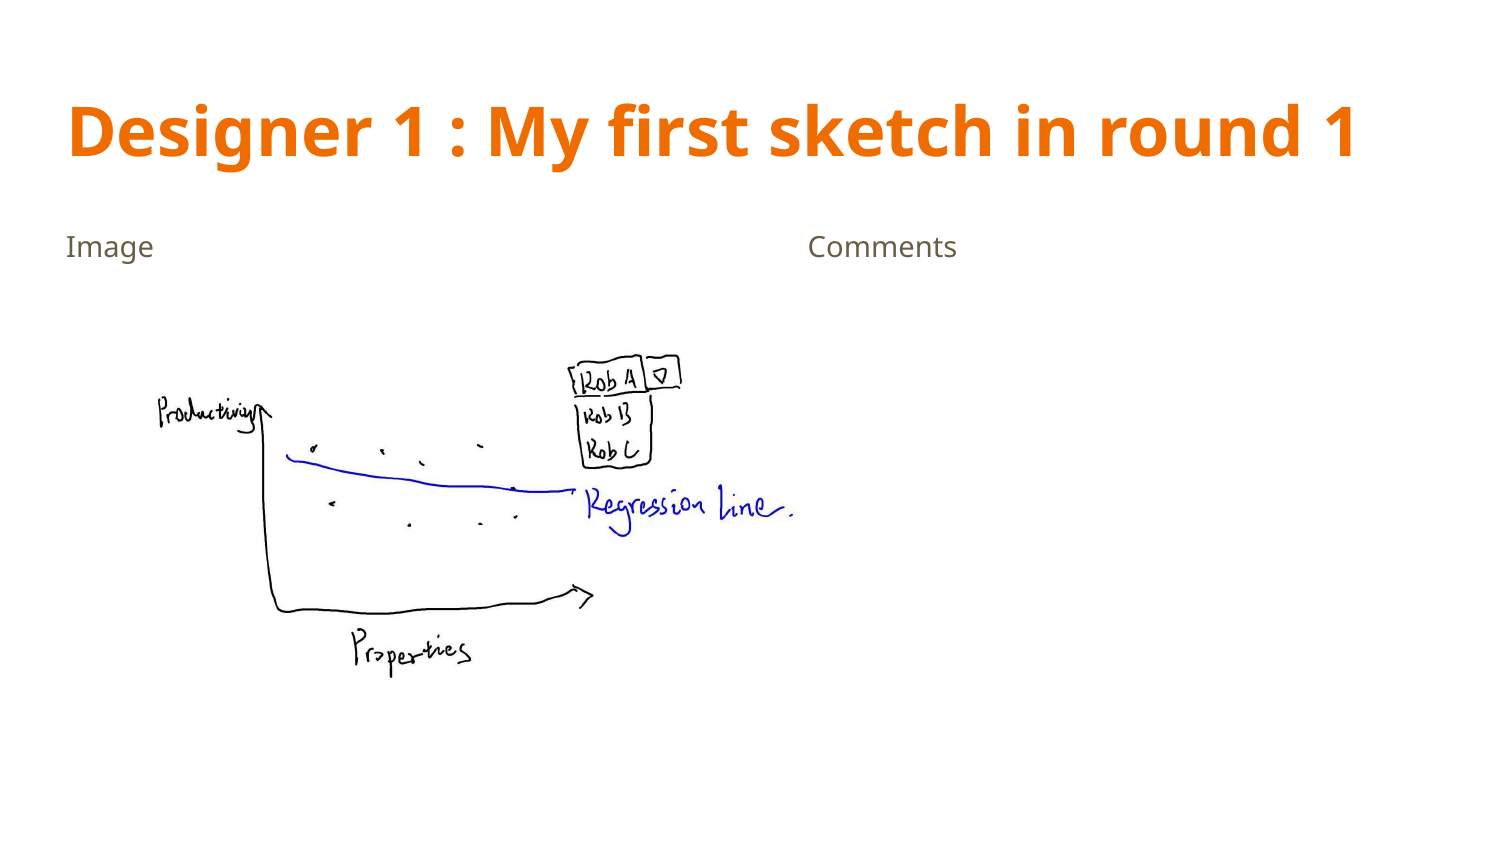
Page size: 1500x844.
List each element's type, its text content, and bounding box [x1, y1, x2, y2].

list Image [51, 207, 708, 750]
picture [150, 286, 833, 799]
title Designer 1 : My first sketch in round 1 [51, 72, 1449, 189]
list Comments [792, 207, 1449, 750]
